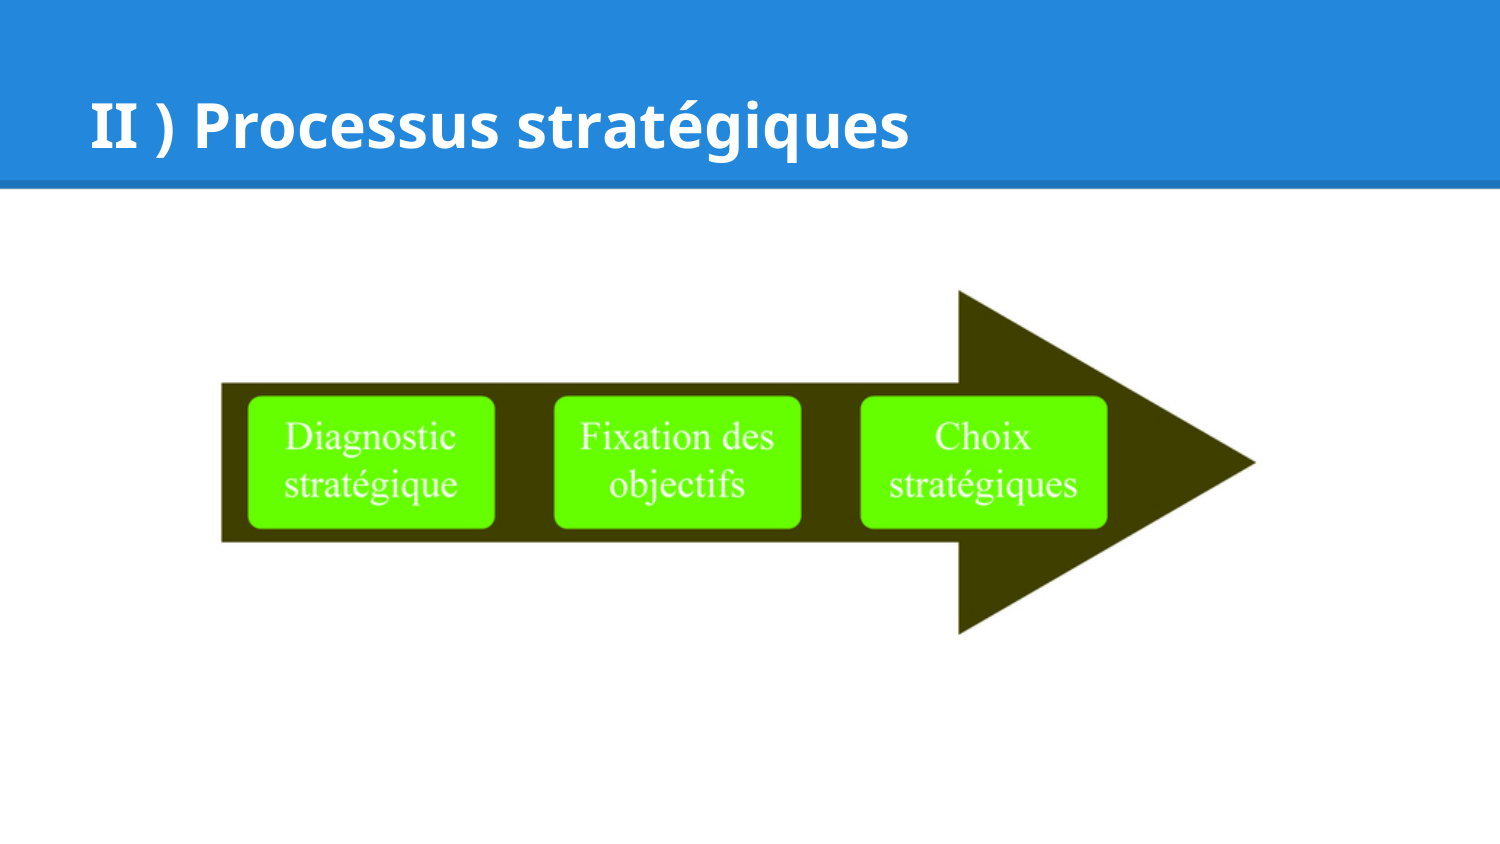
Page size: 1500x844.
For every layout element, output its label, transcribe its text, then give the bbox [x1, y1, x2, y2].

title II ) Processus stratégiques [75, 33, 1425, 175]
picture [201, 272, 1275, 649]
